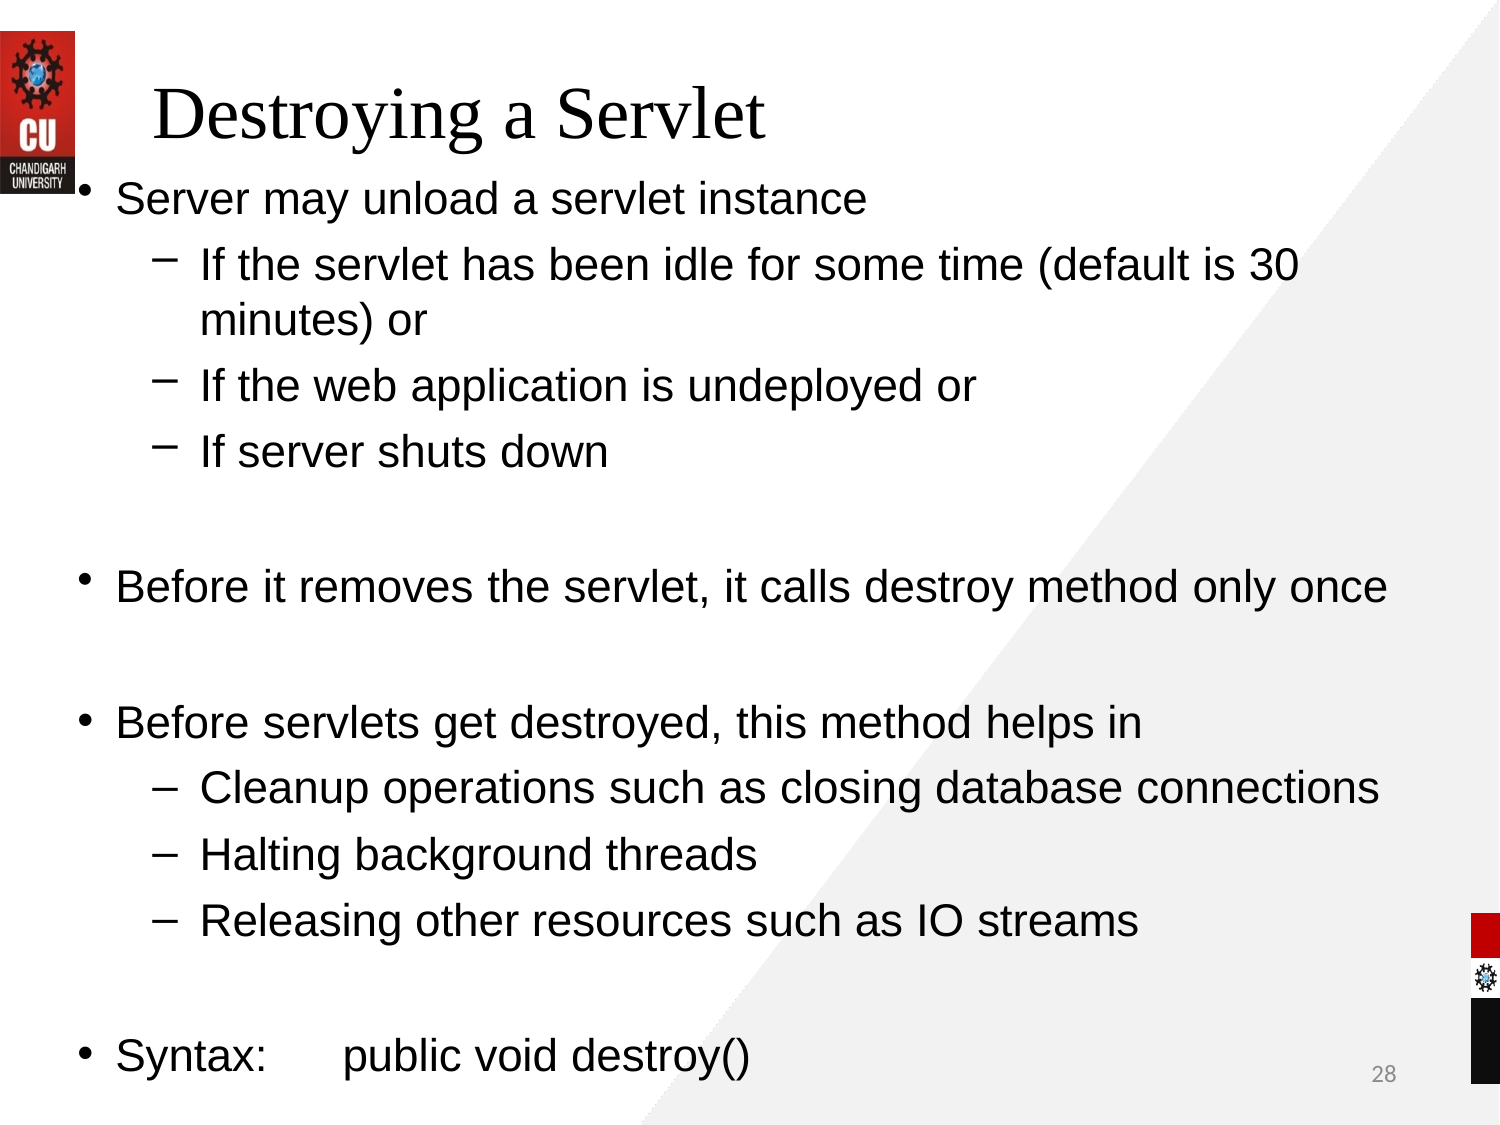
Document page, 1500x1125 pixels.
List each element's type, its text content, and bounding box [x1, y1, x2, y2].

slide_number 28 [1059, 746, 1397, 1125]
text_box Server may unload a servlet instance If the servlet has been idle for some time (default is 30 minutes) or If the web application is undeployed or If server shuts down Before it removes the servlet, it calls destroy method only once Before servlets get destroyed, this method helps in Cleanup operations such as closing database connections Halting background threads Releasing other resources such as IO streams Syntax: public void destroy() [75, 155, 1393, 1081]
title Destroying a Servlet [150, 12, 839, 155]
picture [0, 0, 1500, 1125]
